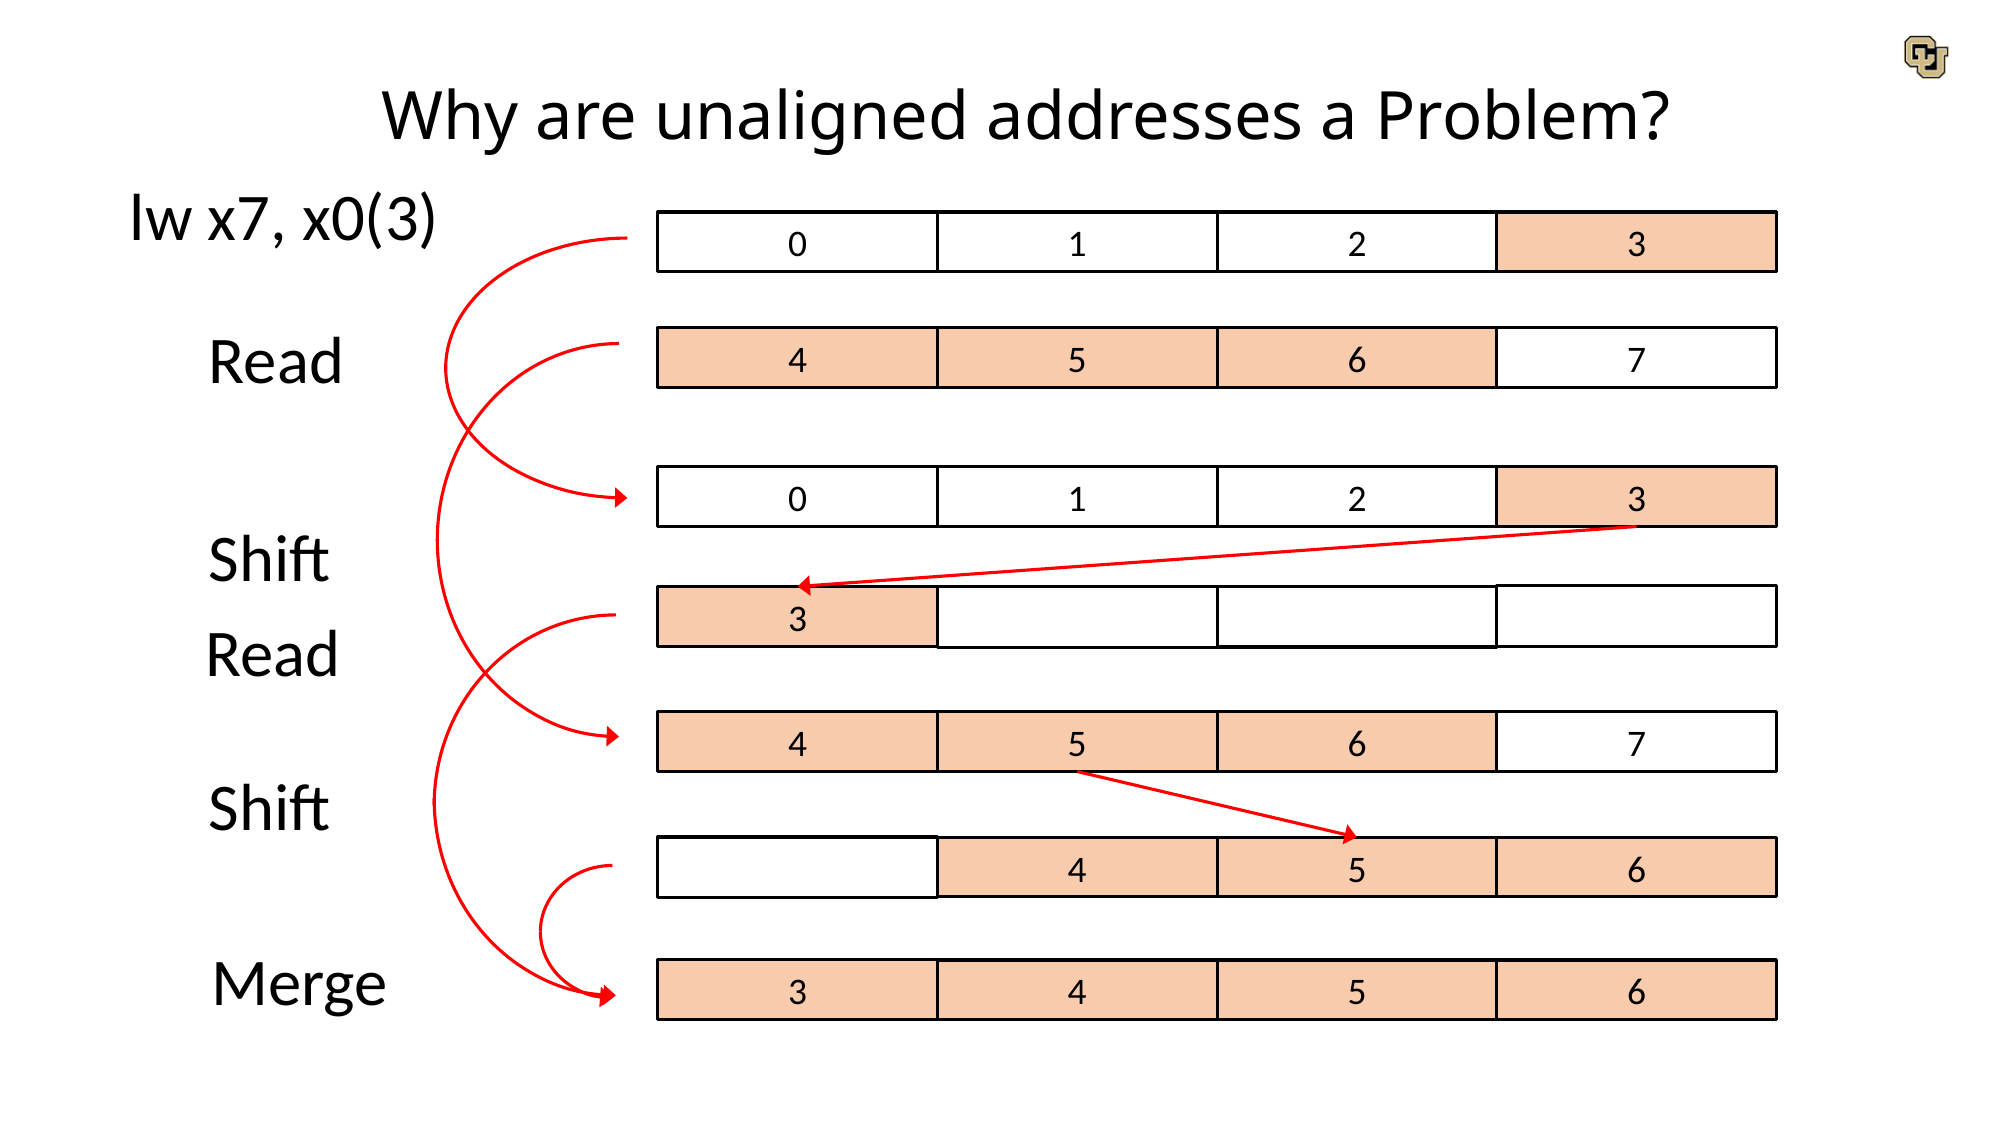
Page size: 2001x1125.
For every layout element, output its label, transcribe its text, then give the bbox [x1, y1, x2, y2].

text_box [433, 798, 616, 998]
text_box [937, 587, 1218, 648]
text_box [657, 836, 938, 898]
text_box 6 [1218, 711, 1496, 772]
text_box 5 [1218, 837, 1497, 897]
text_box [797, 527, 1637, 587]
text_box [539, 931, 613, 1008]
text_box [433, 614, 616, 798]
text_box 3 [1497, 466, 1777, 527]
text_box 3 [1496, 211, 1777, 272]
text_box [1217, 587, 1496, 647]
text_box [620, 367, 628, 504]
text_box 4 [657, 711, 938, 772]
text_box 4 [938, 837, 1218, 897]
text_box [445, 237, 628, 367]
text_box 2 [1217, 466, 1497, 527]
text_box [1496, 585, 1777, 647]
text_box 6 [1497, 837, 1777, 897]
text_box Shift [194, 507, 404, 603]
text_box Read [191, 602, 375, 697]
text_box Shift [194, 756, 404, 852]
text_box 6 [1217, 327, 1497, 388]
text_box 1 [937, 211, 1217, 272]
text_box 3 [657, 959, 938, 1020]
text_box 5 [938, 711, 1218, 772]
text_box 2 [1217, 211, 1496, 272]
text_box 7 [1496, 711, 1777, 772]
text_box 1 [937, 466, 1217, 527]
text_box 7 [1497, 327, 1777, 388]
text_box lw x7, x0(3) [115, 166, 493, 262]
picture [1899, 32, 1958, 87]
text_box 0 [657, 466, 937, 527]
text_box Merge [196, 931, 406, 1027]
text_box 3 [657, 586, 937, 647]
text_box 4 [657, 327, 937, 388]
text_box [1077, 772, 1357, 838]
text_box [436, 342, 620, 540]
text_box 6 [1497, 959, 1777, 1020]
text_box 4 [938, 959, 1218, 1020]
text_box Read [194, 309, 379, 405]
text_box 5 [937, 327, 1217, 388]
text_box [436, 539, 620, 739]
text_box [445, 367, 530, 430]
text_box 0 [657, 211, 937, 272]
text_box [539, 864, 613, 931]
title Why are unaligned addresses a Problem? [276, 51, 1777, 162]
text_box 5 [1218, 959, 1497, 1020]
